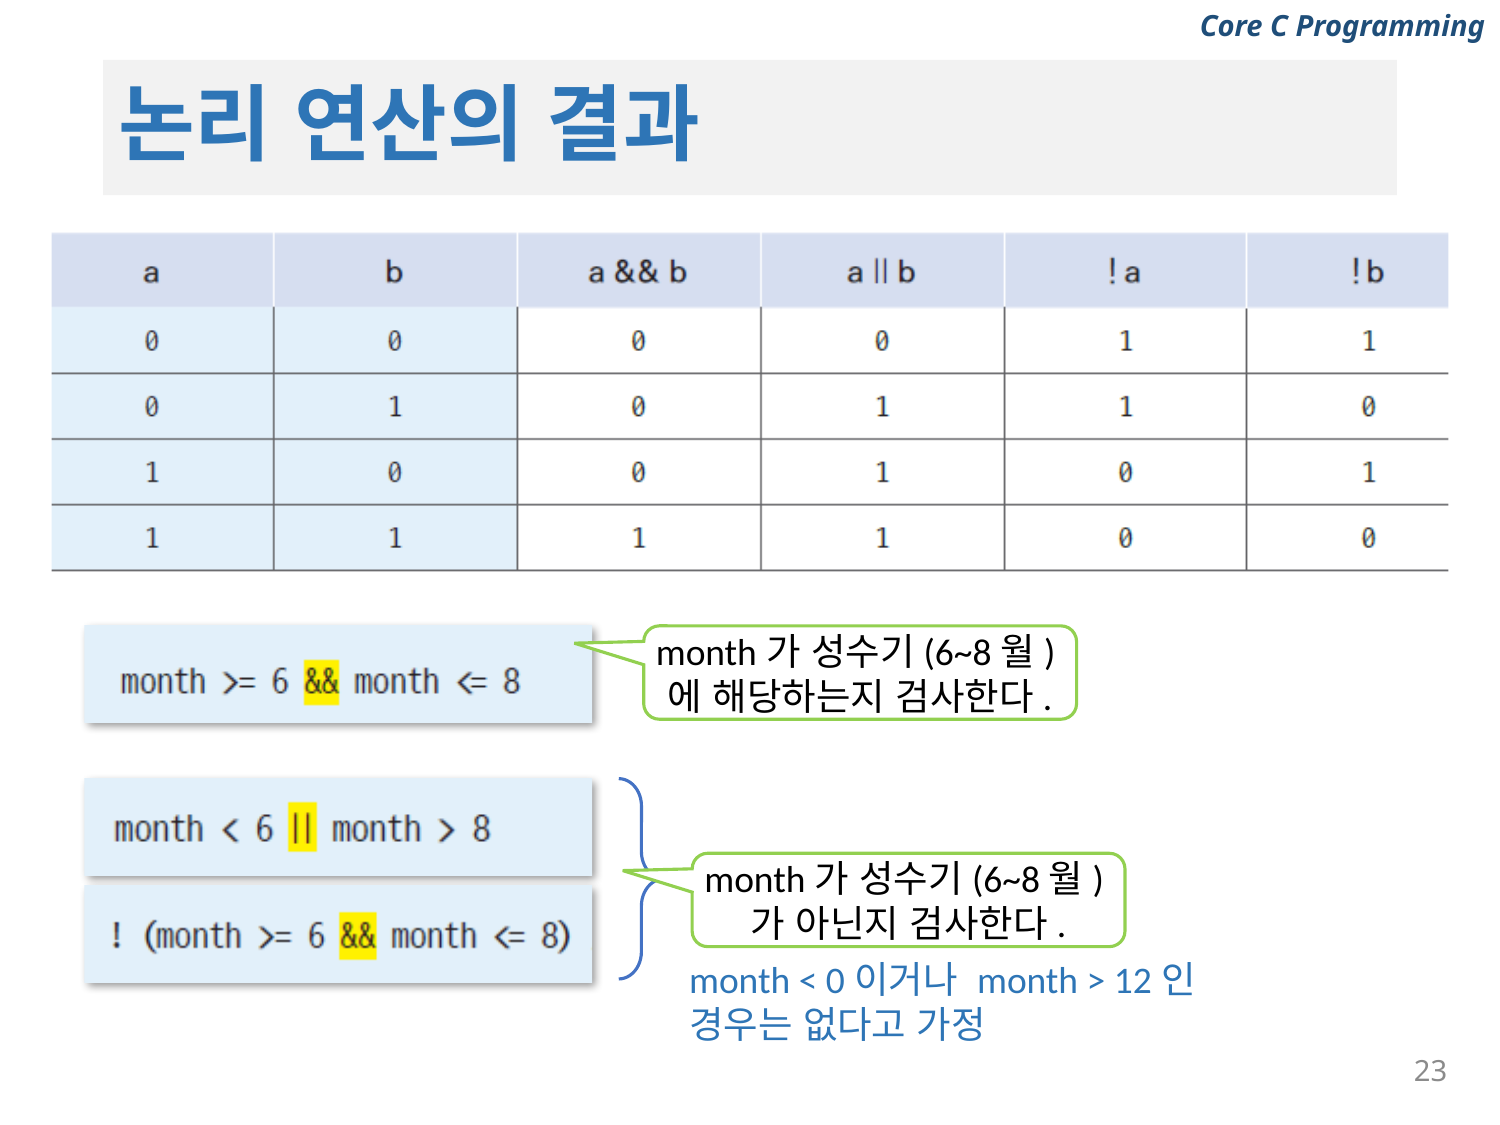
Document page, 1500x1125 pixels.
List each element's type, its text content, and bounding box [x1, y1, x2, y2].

text_box month < 0이거나 month > 12인 경우는 없다고 가정 [674, 948, 1211, 1054]
title 논리 연산의 결과 [103, 59, 1397, 196]
picture [84, 885, 593, 983]
picture [51, 228, 1449, 580]
picture [84, 625, 593, 723]
slide_number 23 [1125, 1042, 1463, 1103]
picture [84, 778, 593, 876]
text_box [618, 778, 655, 980]
text_box month가 성수기(6~8월)에 해당하는지 검사한다. [593, 624, 1078, 721]
text_box month가 성수기(6~8월)가 아닌지 검사한다. [622, 852, 1127, 948]
